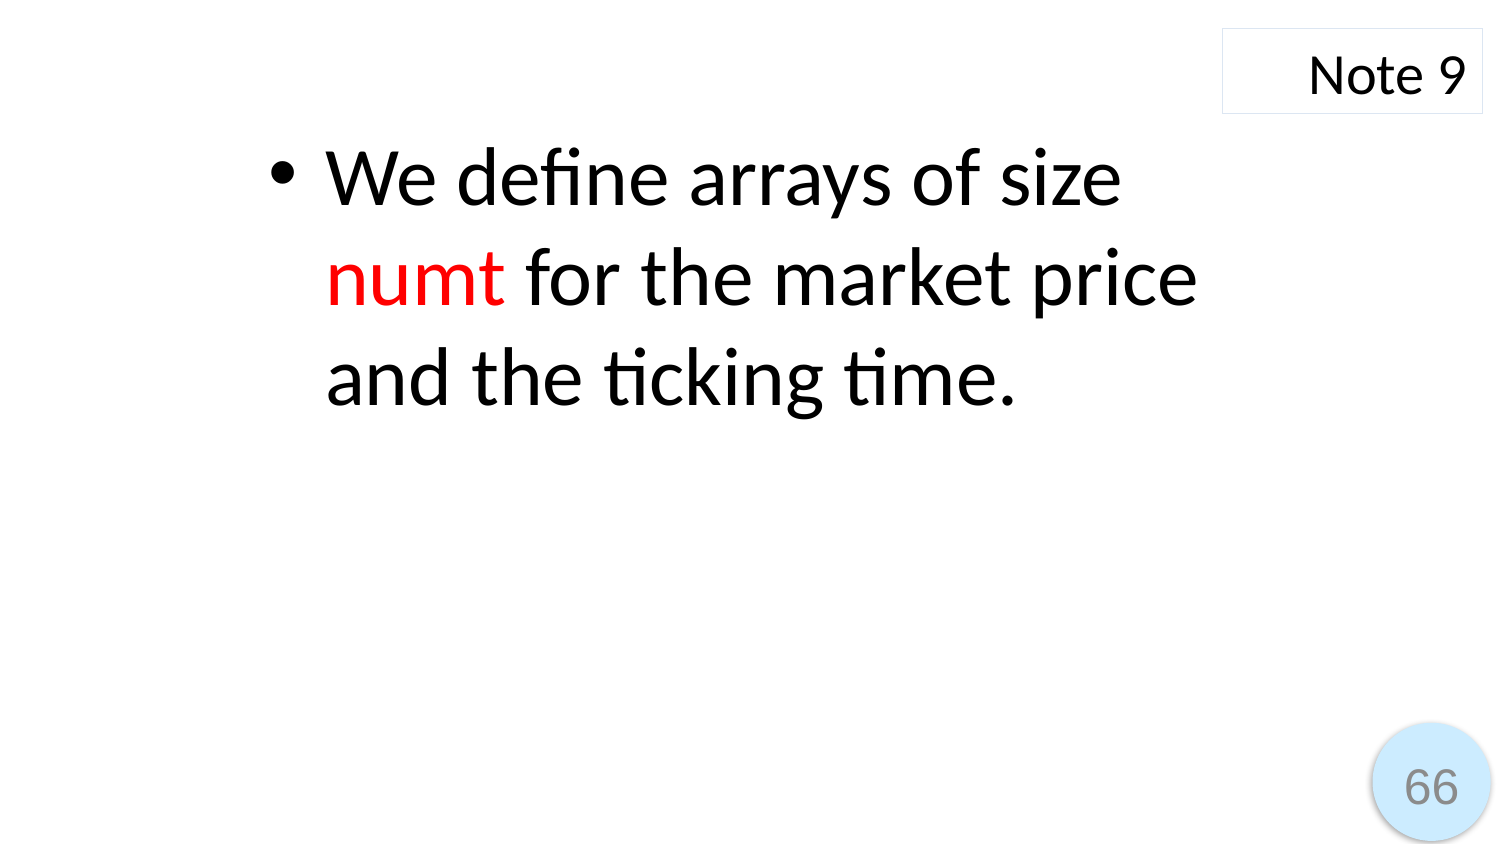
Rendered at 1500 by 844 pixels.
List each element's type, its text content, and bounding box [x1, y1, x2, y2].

text_box Note 9 [1222, 28, 1483, 114]
list We define arrays of size numt for the market price and the ticking time. [253, 114, 1258, 786]
slide_number 66 [1372, 762, 1491, 807]
